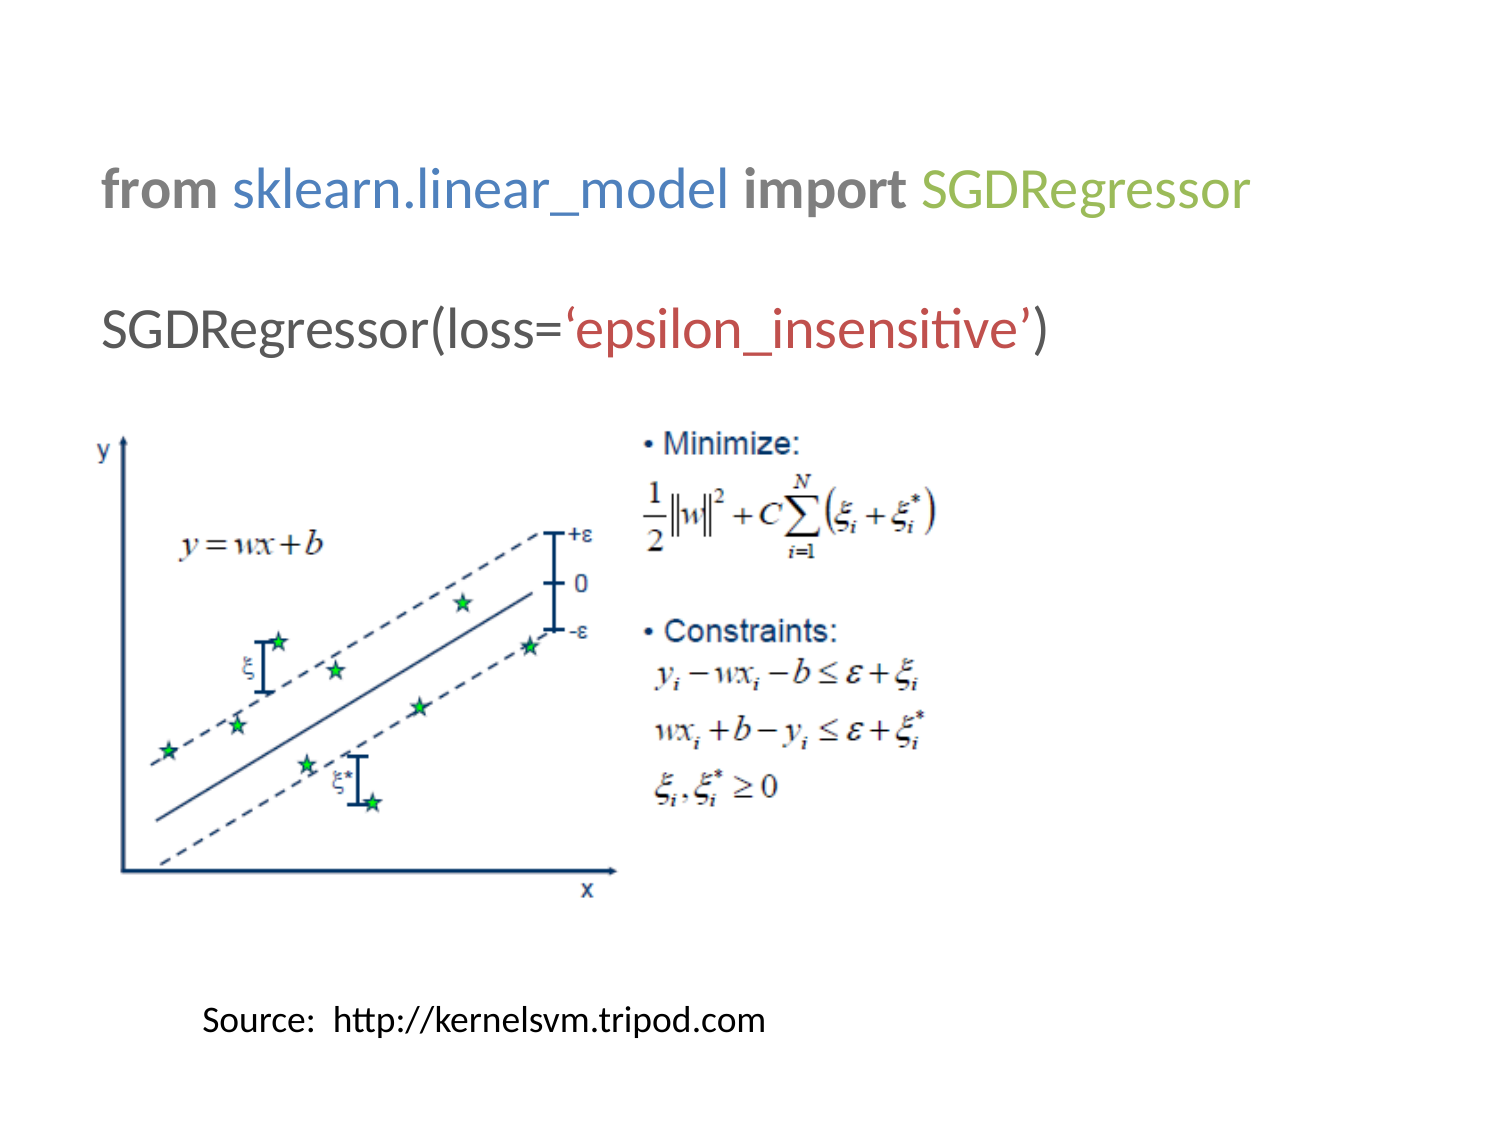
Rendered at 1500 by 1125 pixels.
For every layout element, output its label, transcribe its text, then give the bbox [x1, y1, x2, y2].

picture [87, 412, 963, 914]
text_box from sklearn.linear_model import SGDRegressor SGDRegressor(loss=‘epsilon_insensitive’) [99, 149, 1333, 430]
text_box Source: http://kernelsvm.tripod.com [187, 987, 1125, 1048]
